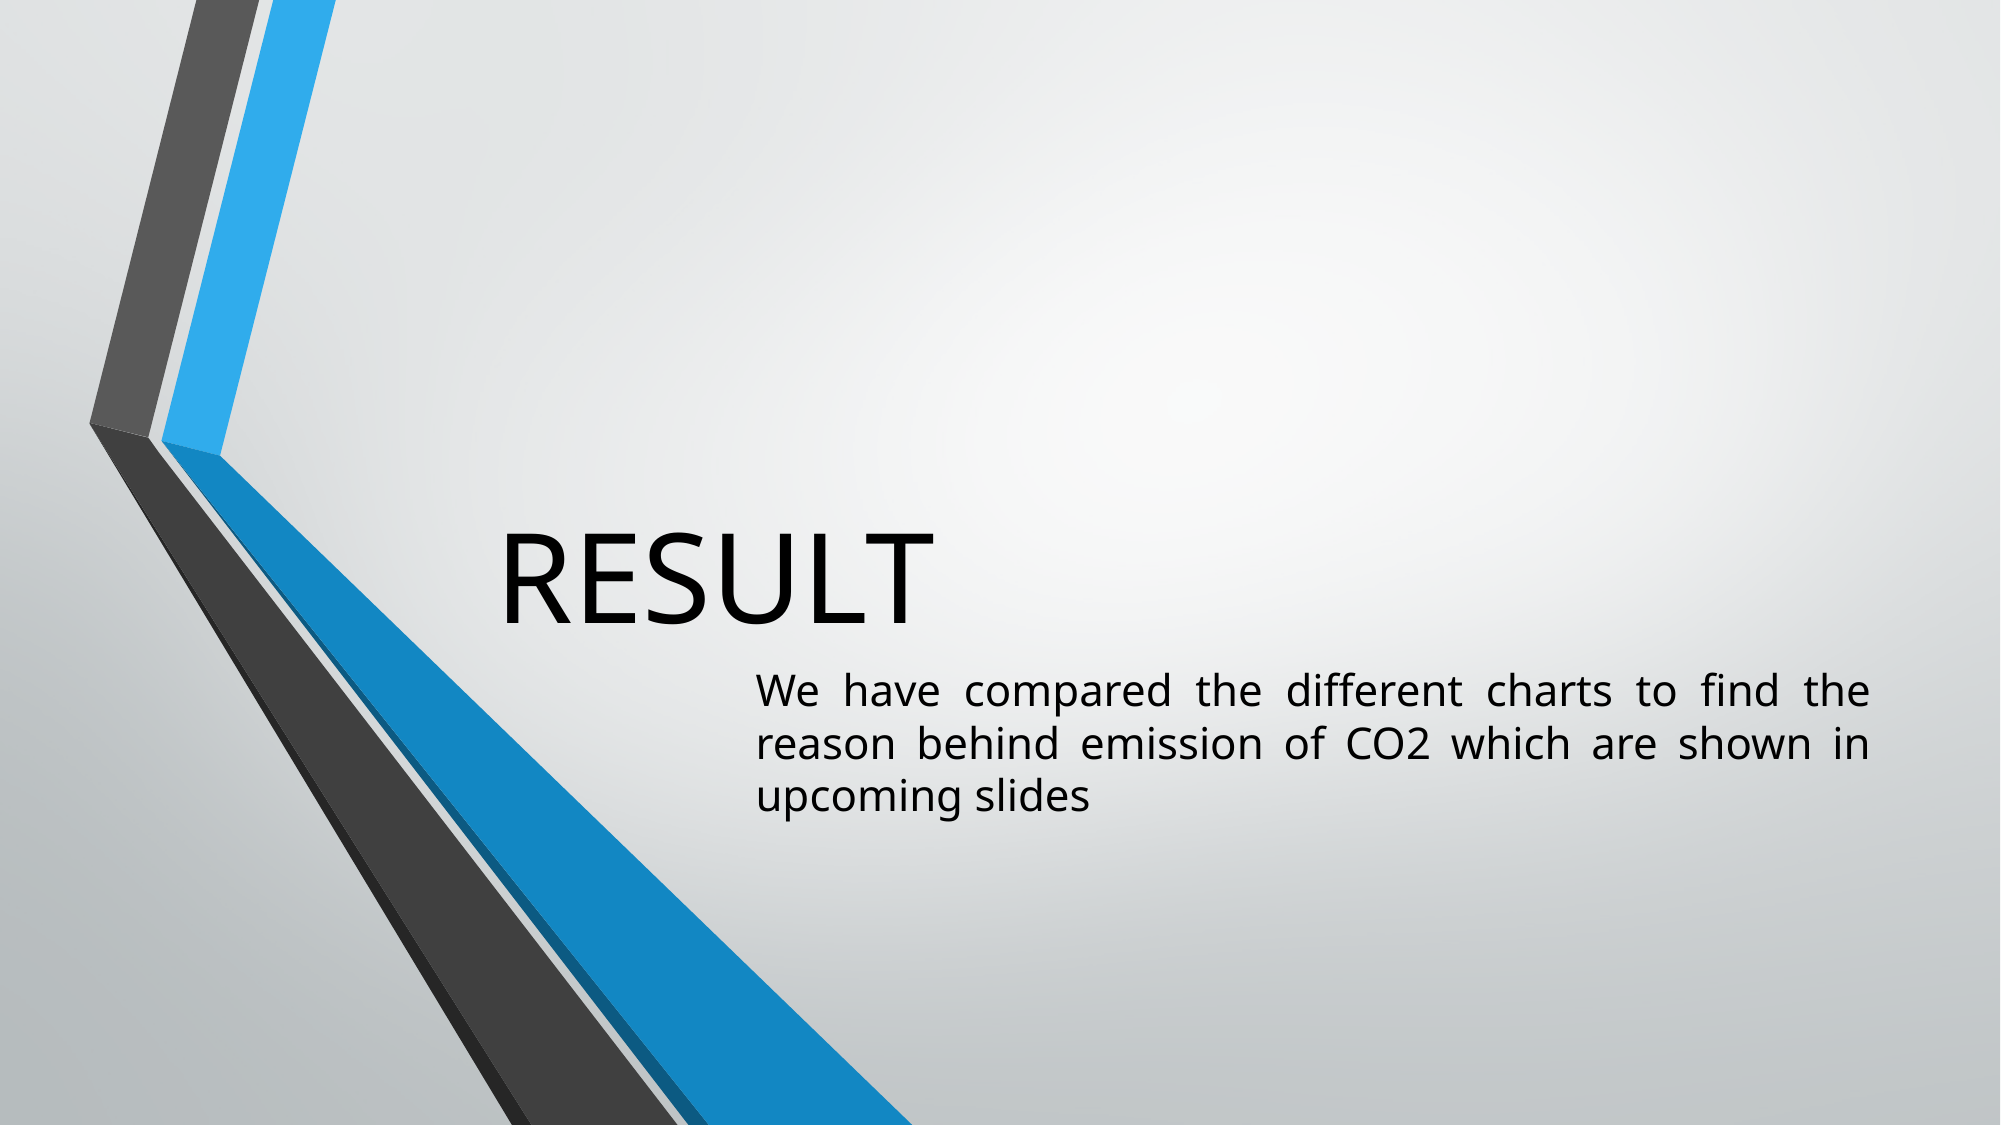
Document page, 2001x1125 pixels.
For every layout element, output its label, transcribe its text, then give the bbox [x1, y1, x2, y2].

title RESULT [480, 226, 1887, 656]
subtitle We have compared the different charts to find the reason behind emission of CO2 which are shown in upcoming slides [740, 655, 1887, 884]
